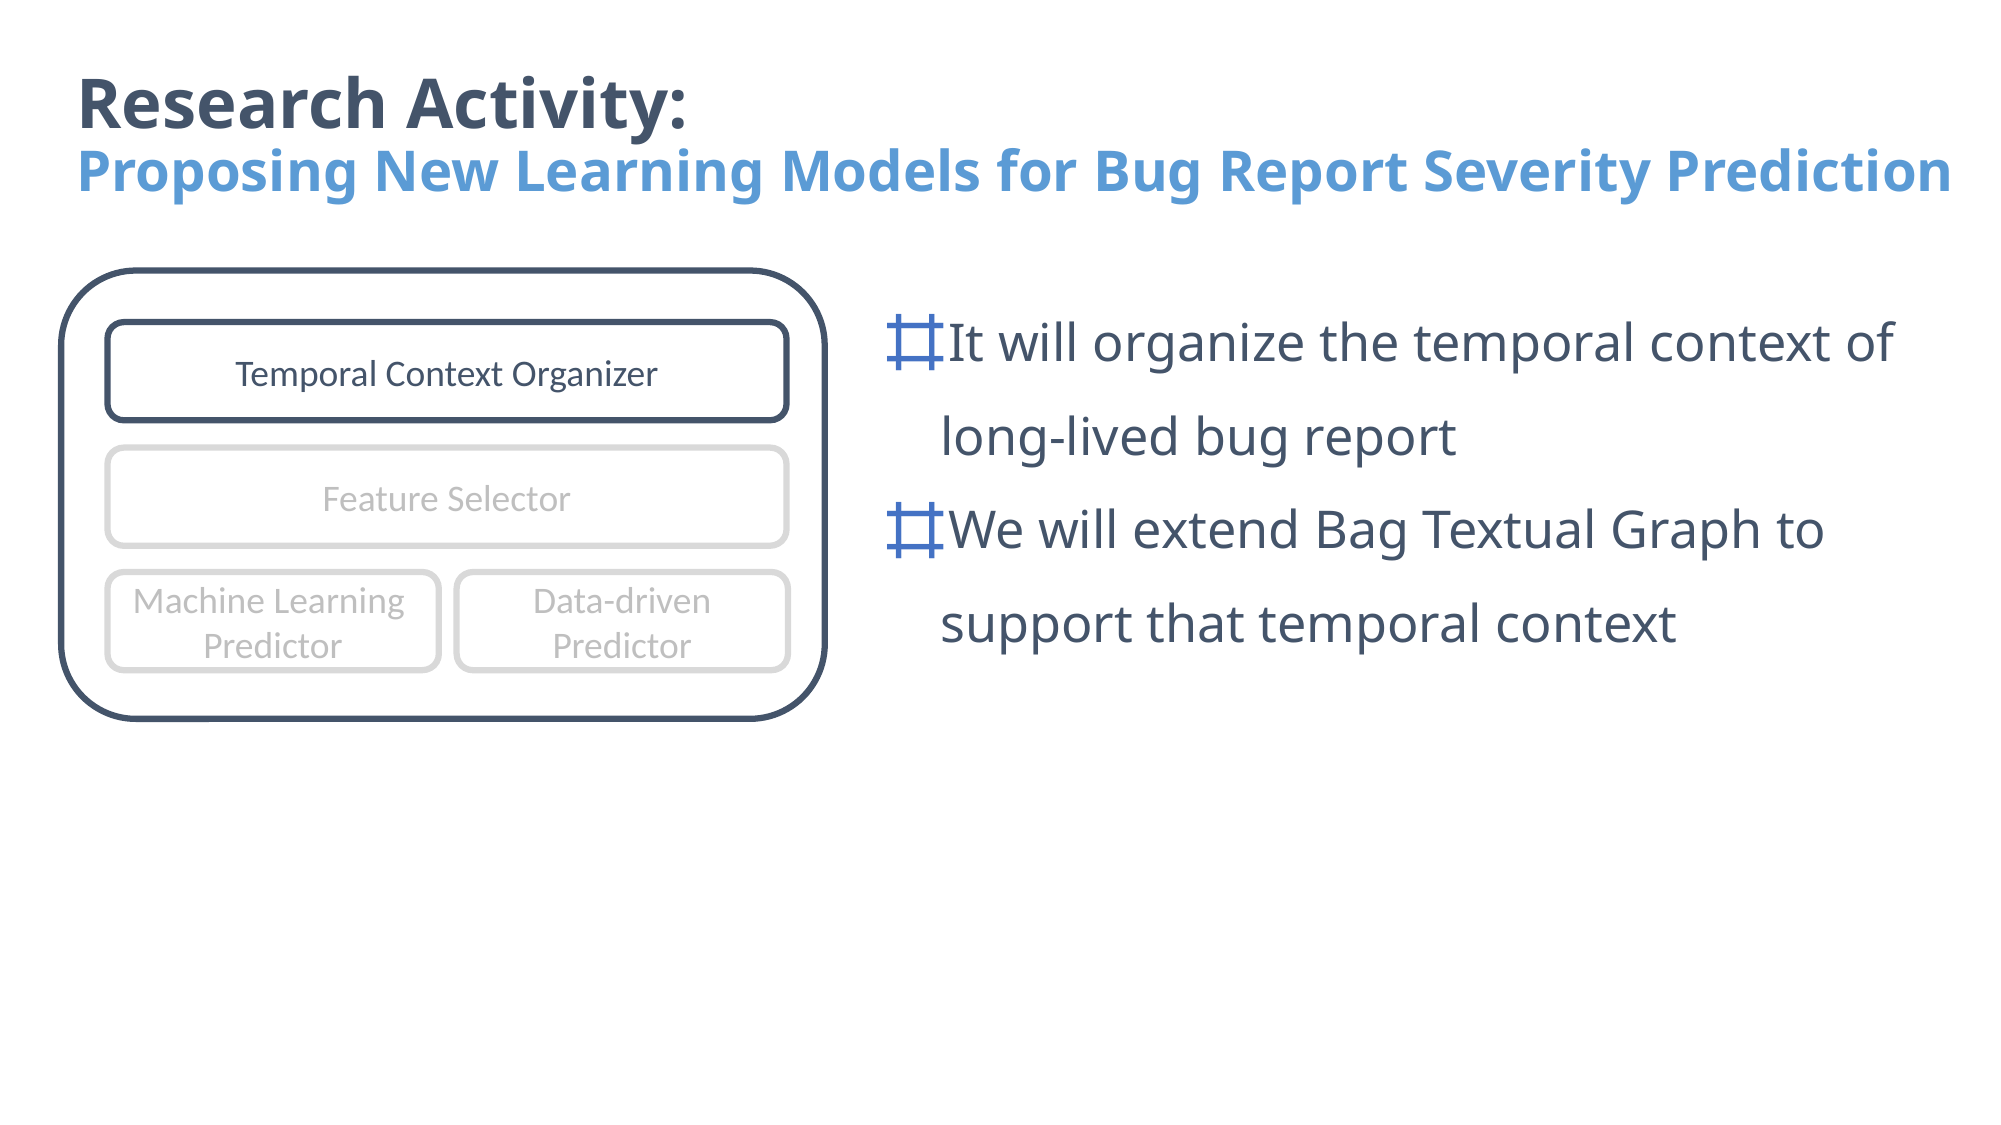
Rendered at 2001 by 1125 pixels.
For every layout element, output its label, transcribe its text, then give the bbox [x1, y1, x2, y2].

title Research Activity: Proposing New Learning Models for Bug Report Severity Prediction [61, 59, 1977, 214]
text_box It will organize the temporal context of long-lived bug report We will extend Bag Textual Graph to support that temporal context [869, 270, 2000, 661]
text_box Machine Learning Predictor [106, 570, 440, 672]
text_box [60, 269, 826, 720]
text_box Temporal Context Organizer [106, 321, 788, 422]
text_box Feature Selector [106, 446, 788, 547]
text_box Data-driven Predictor [455, 570, 790, 672]
